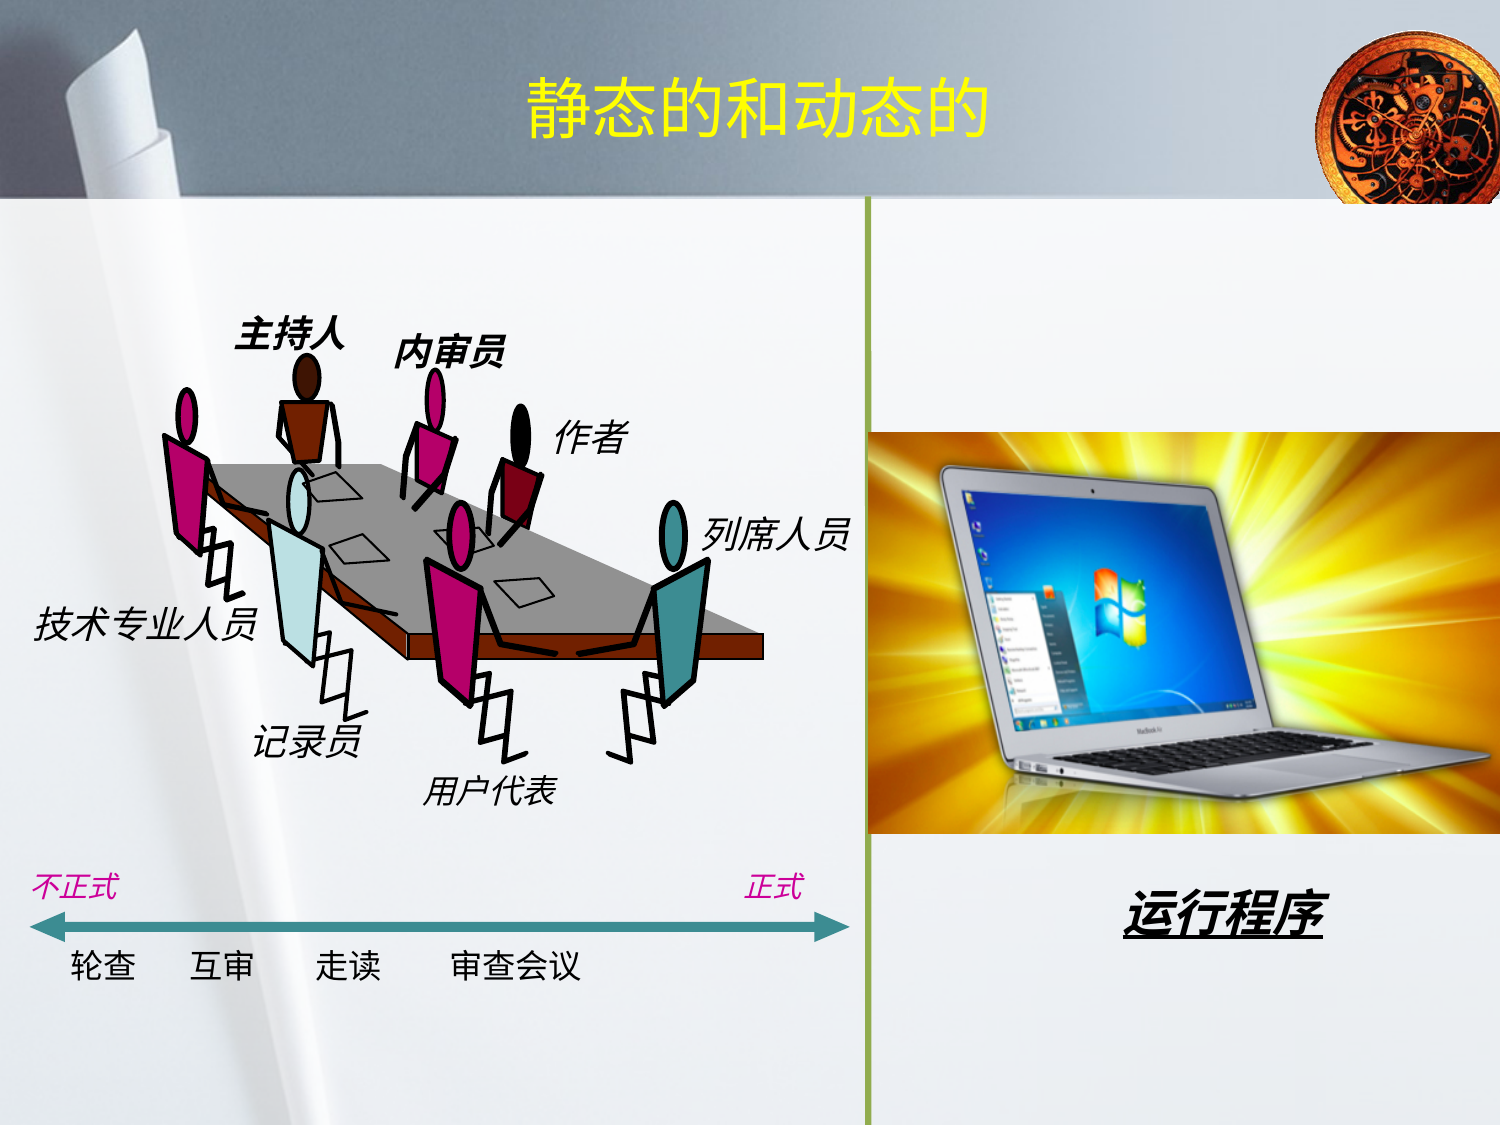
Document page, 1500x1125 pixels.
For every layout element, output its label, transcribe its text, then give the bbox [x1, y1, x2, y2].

picture [867, 432, 1500, 834]
text_box 运行程序 [1069, 881, 1377, 942]
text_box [17, 302, 865, 819]
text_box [29, 857, 857, 986]
title 静态的和动态的 [253, 54, 1264, 160]
picture [0, 0, 1500, 204]
